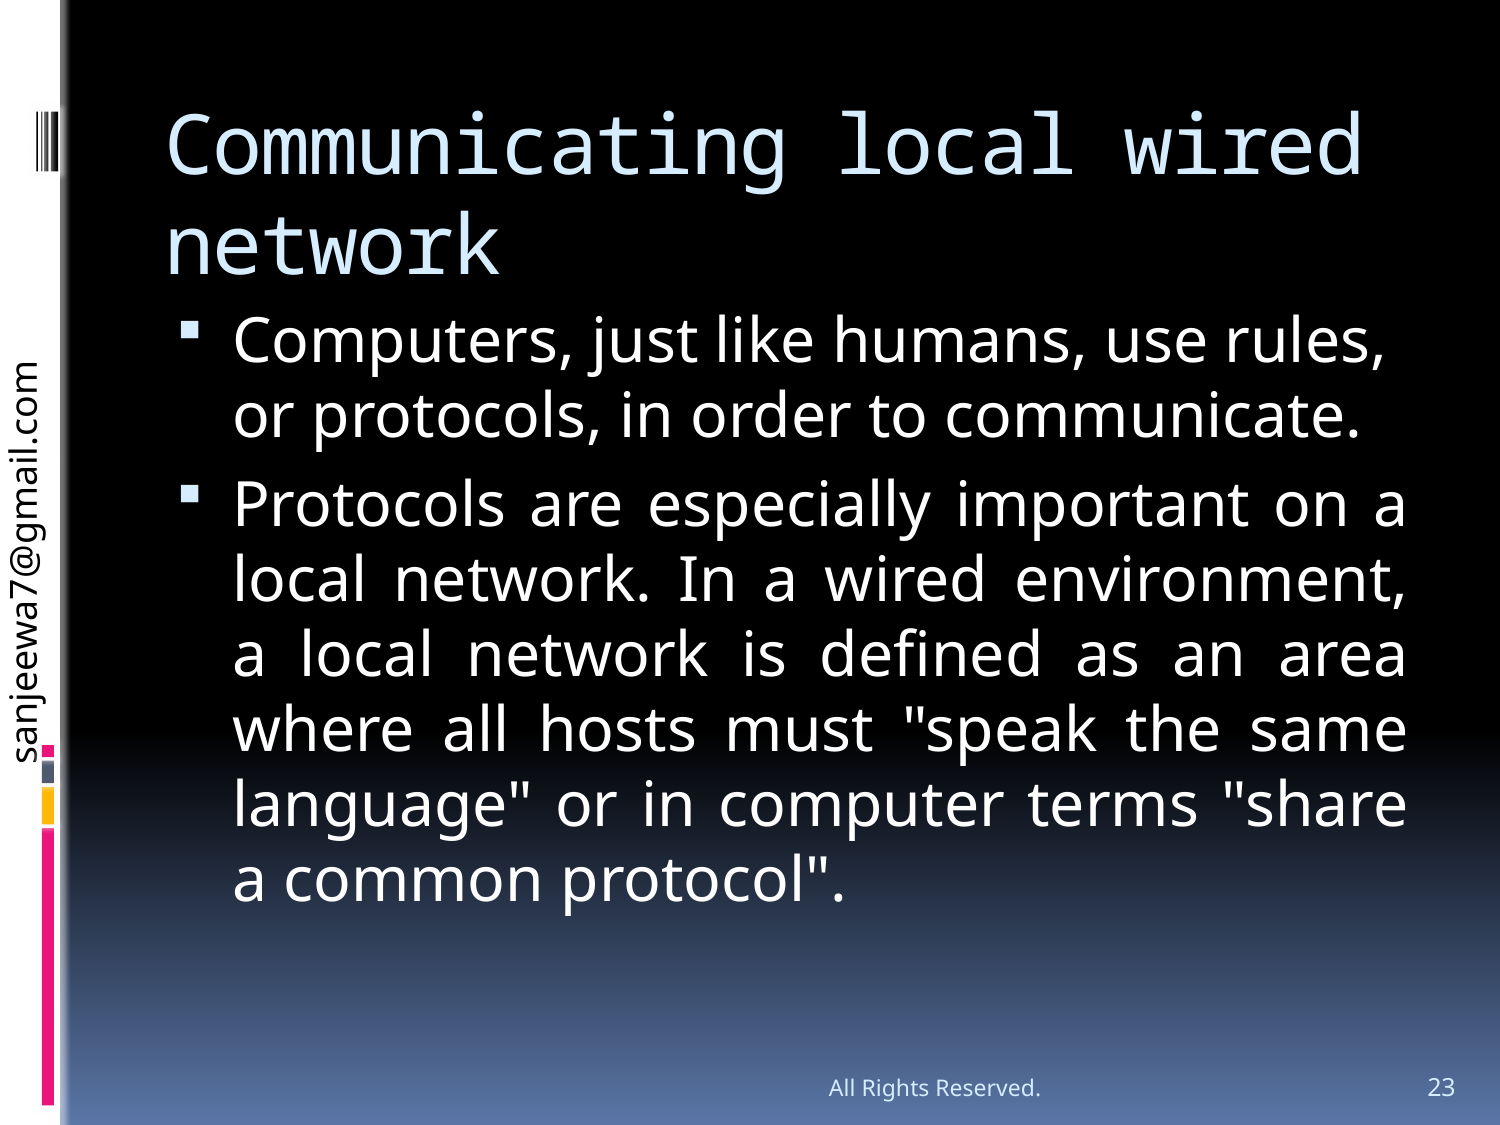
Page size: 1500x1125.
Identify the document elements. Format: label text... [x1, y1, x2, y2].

list Computers, just like humans, use rules, or protocols, in order to communicate. Protocols are especially important on a local network. In a wired environment, a local network is defined as an area where all hosts must "speak the same language" or in computer terms "share a common protocol". [150, 292, 1425, 1043]
footer All Rights Reserved. [150, 1052, 1063, 1113]
title Communicating local wired network [150, 83, 1425, 234]
slide_number 23 [1412, 1052, 1488, 1113]
